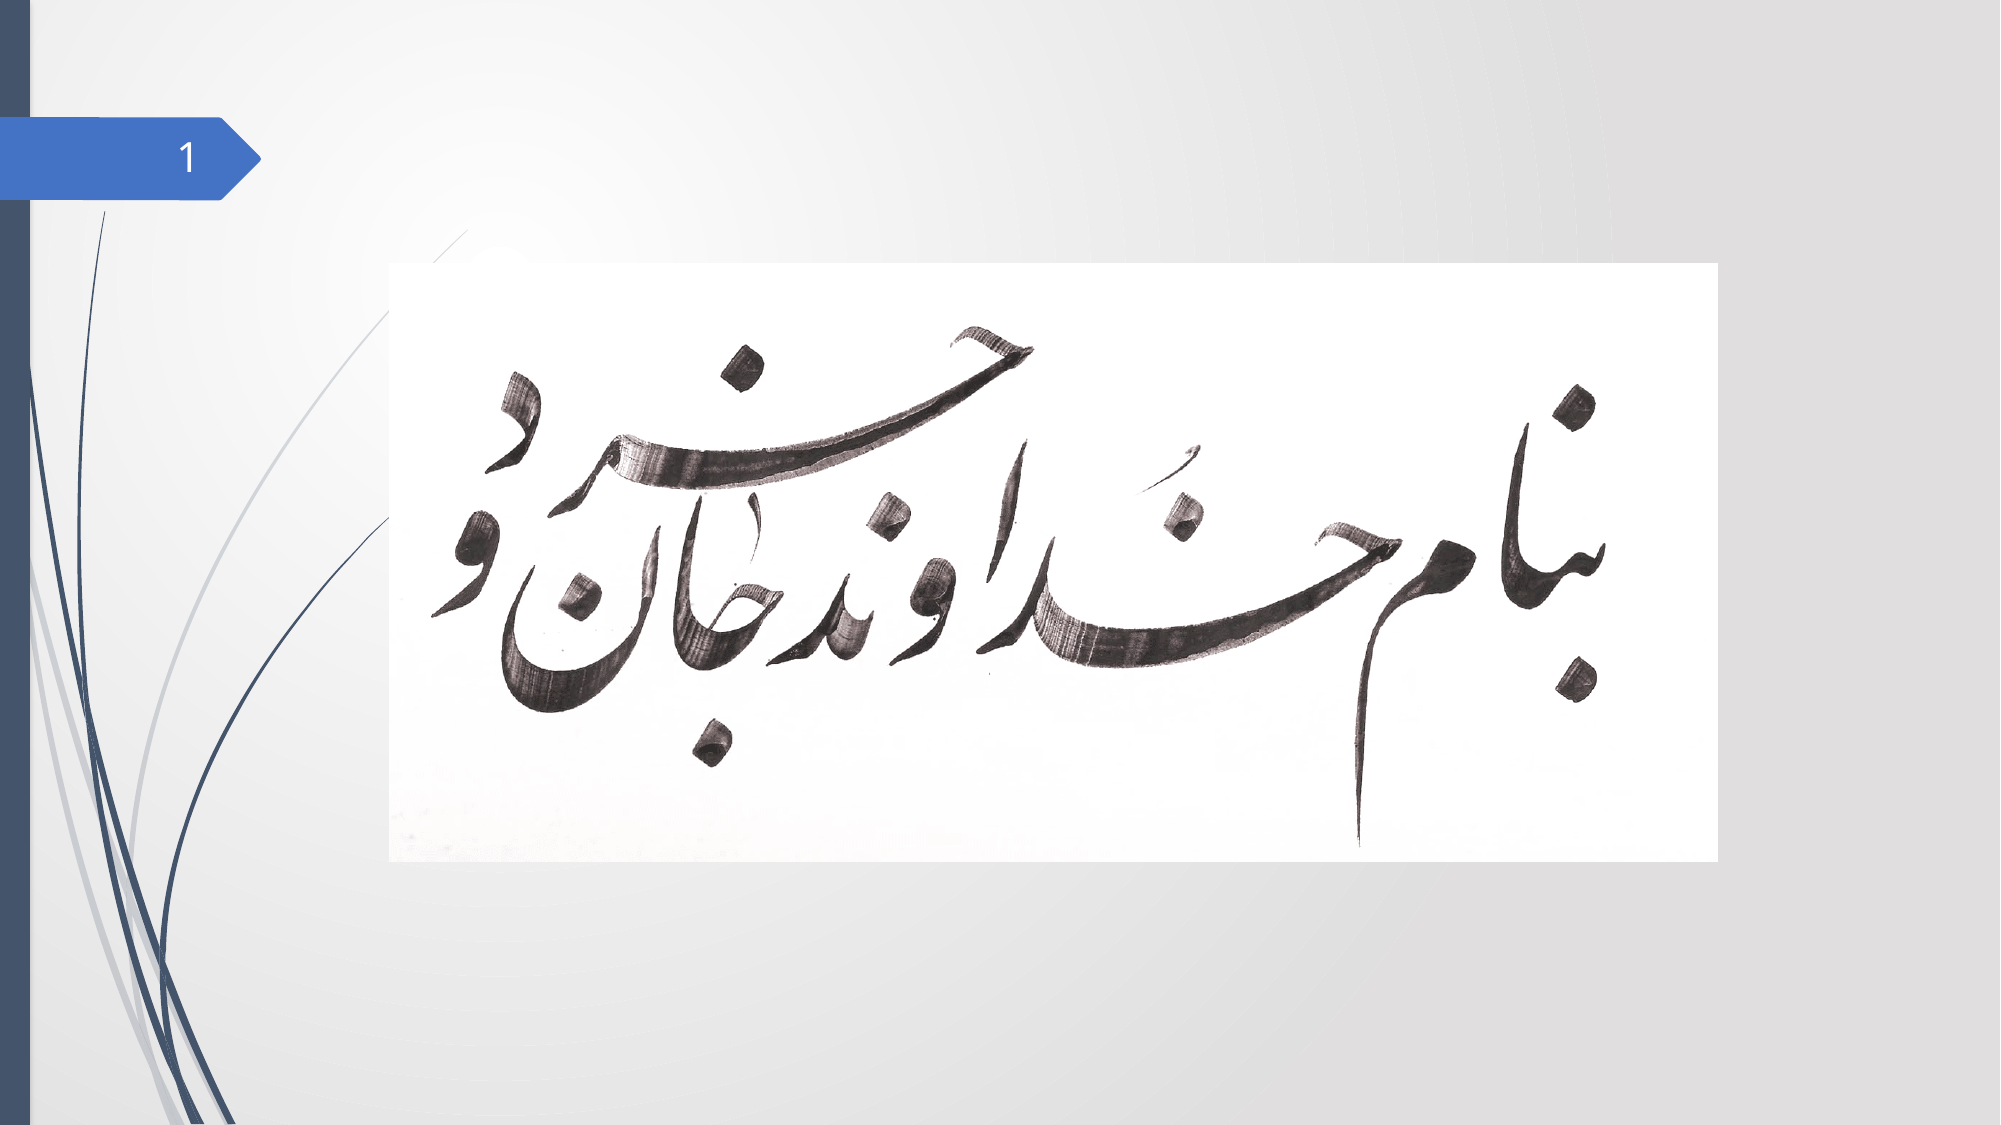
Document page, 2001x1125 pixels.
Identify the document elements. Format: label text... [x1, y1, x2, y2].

slide_number 1 [87, 129, 216, 190]
picture [388, 262, 1718, 863]
